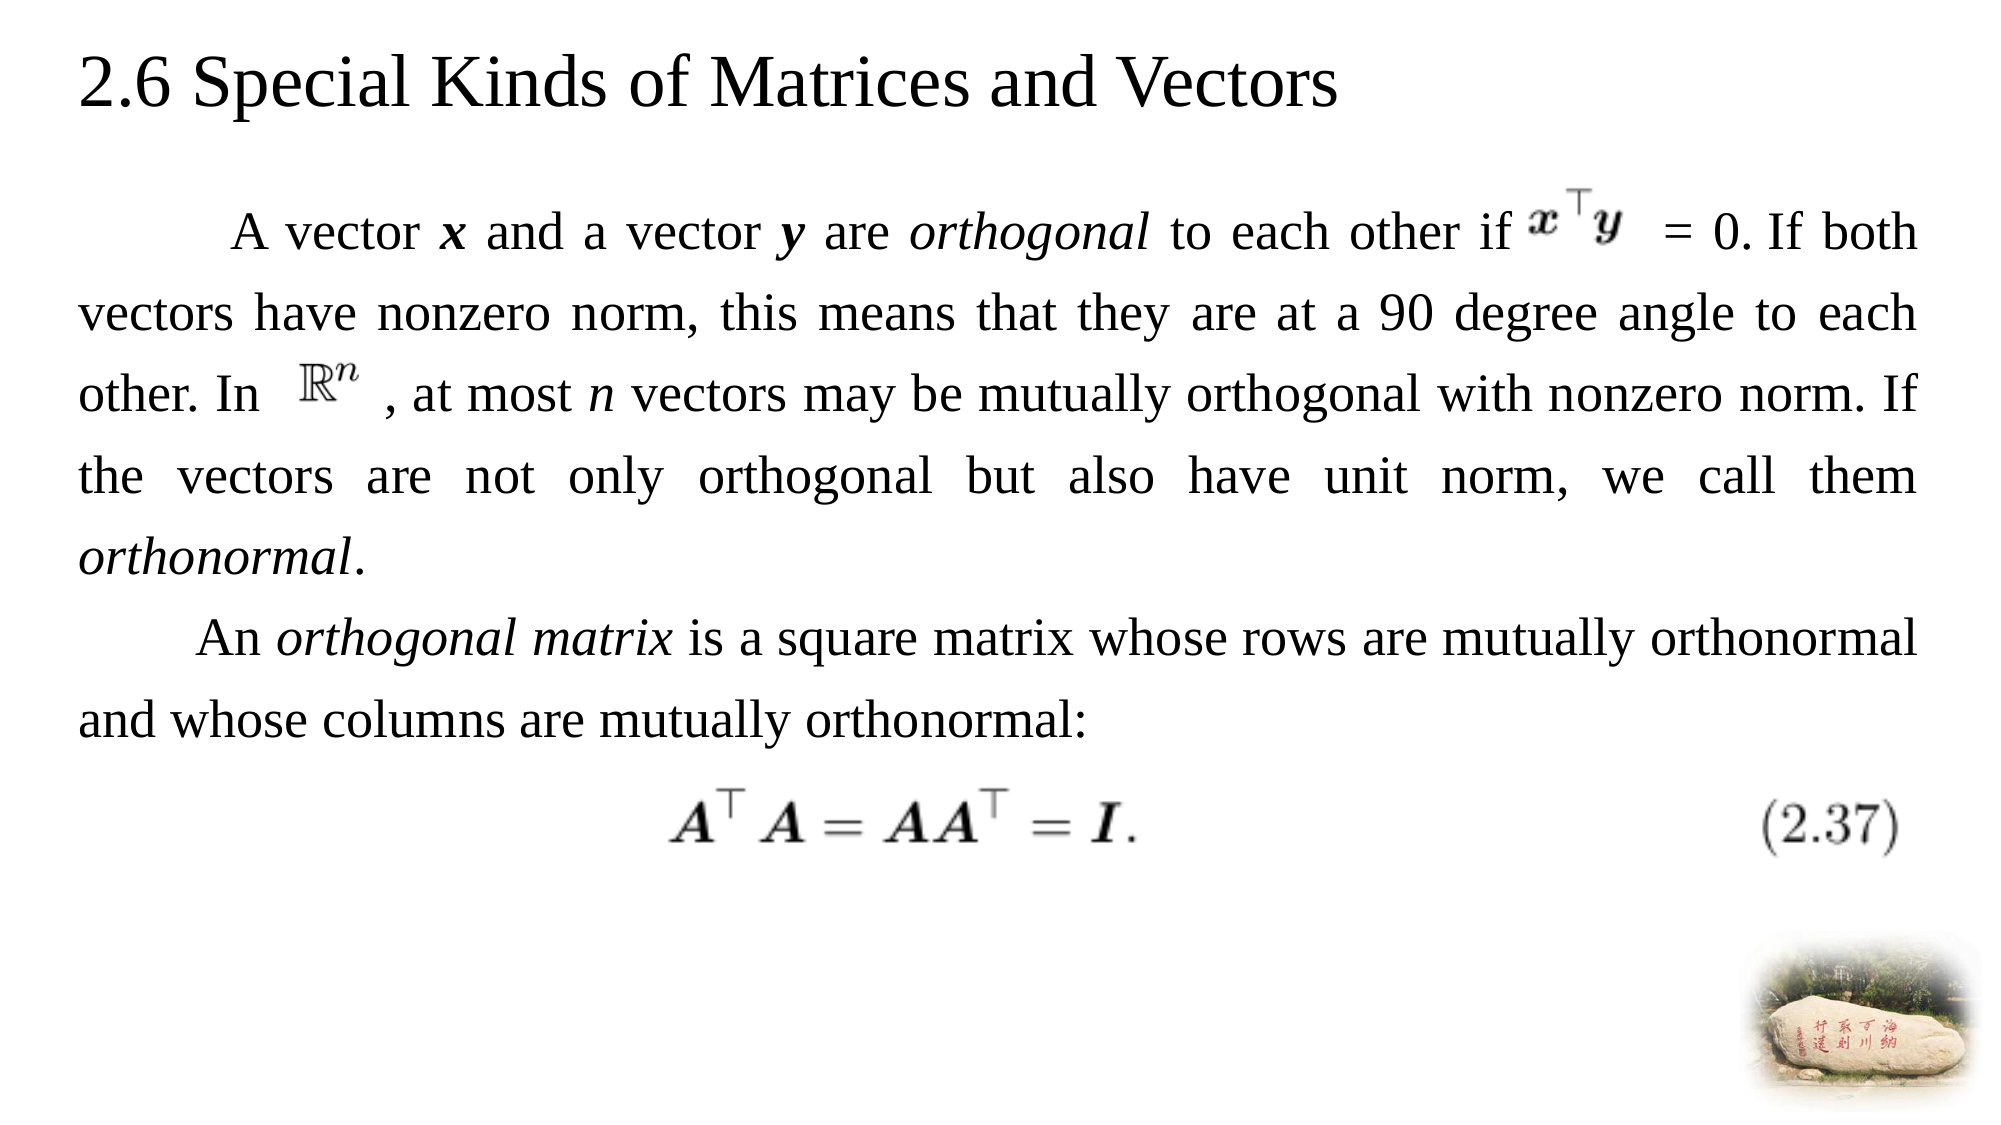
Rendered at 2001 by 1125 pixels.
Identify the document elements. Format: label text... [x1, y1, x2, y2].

list A vector x and a vector y are orthogonal to each other if = 0. If both vectors have nonzero norm, this means that they are at a 90 degree angle to each other. In , at most n vectors may be mutually orthogonal with nonzero norm. If the vectors are not only orthogonal but also have unit norm, we call them orthonormal. An orthogonal matrix is a square matrix whose rows are mutually orthonormal and whose columns are mutually orthonormal: [63, 171, 1936, 1014]
picture [1520, 175, 1642, 260]
picture [1740, 927, 1985, 1112]
picture [664, 768, 1917, 891]
title 2.6 Special Kinds of Matrices and Vectors [63, 21, 1789, 142]
picture [288, 349, 369, 418]
